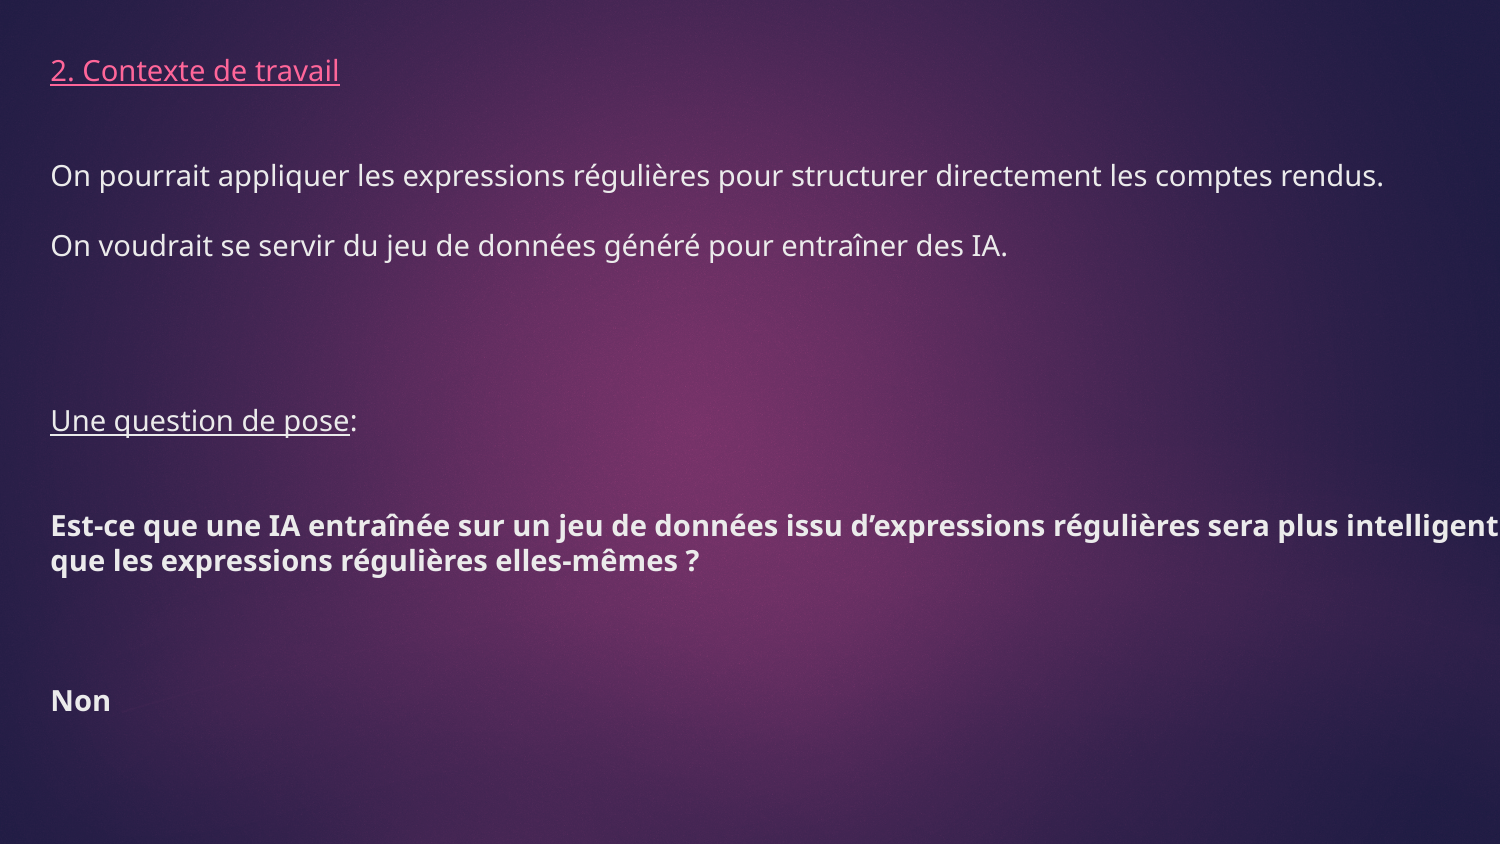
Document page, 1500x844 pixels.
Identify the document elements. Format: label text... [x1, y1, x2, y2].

subtitle 2. Contexte de travail On pourrait appliquer les expressions régulières pour structurer directement les comptes rendus. On voudrait se servir du jeu de données généré pour entraîner des IA. Une question de pose: Est-ce que une IA entraînée sur un jeu de données issu d’expressions régulières sera plus intelligent que les expressions régulières elles-mêmes ? Non [35, 37, 1500, 844]
